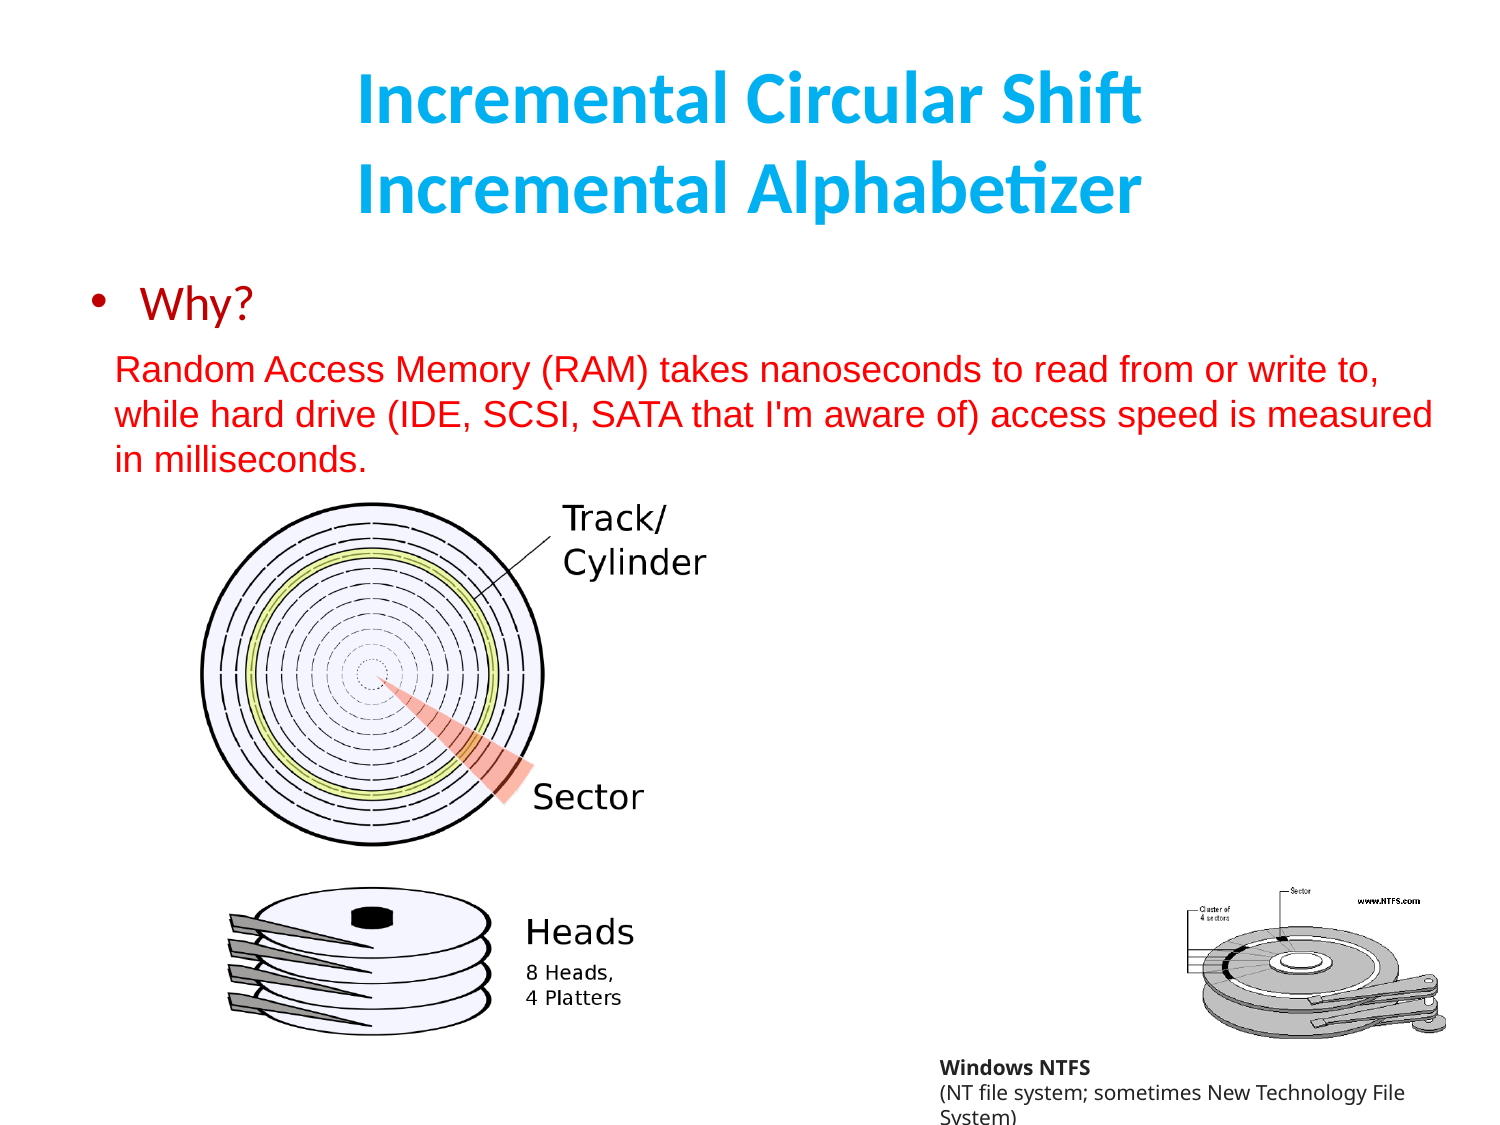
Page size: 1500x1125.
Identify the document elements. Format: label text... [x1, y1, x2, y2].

title Incremental Circular Shift Incremental Alphabetizer [75, 45, 1425, 233]
picture [153, 442, 755, 1090]
list Why? [75, 262, 1425, 338]
picture [1187, 887, 1447, 1040]
text_box Windows NTFS (NT file system; sometimes New Technology File System) [924, 1047, 1500, 1125]
text_box Random Access Memory (RAM) takes nanoseconds to read from or write to, while hard drive (IDE, SCSI, SATA that I'm aware of) access speed is measured in milliseconds. [99, 337, 1463, 488]
